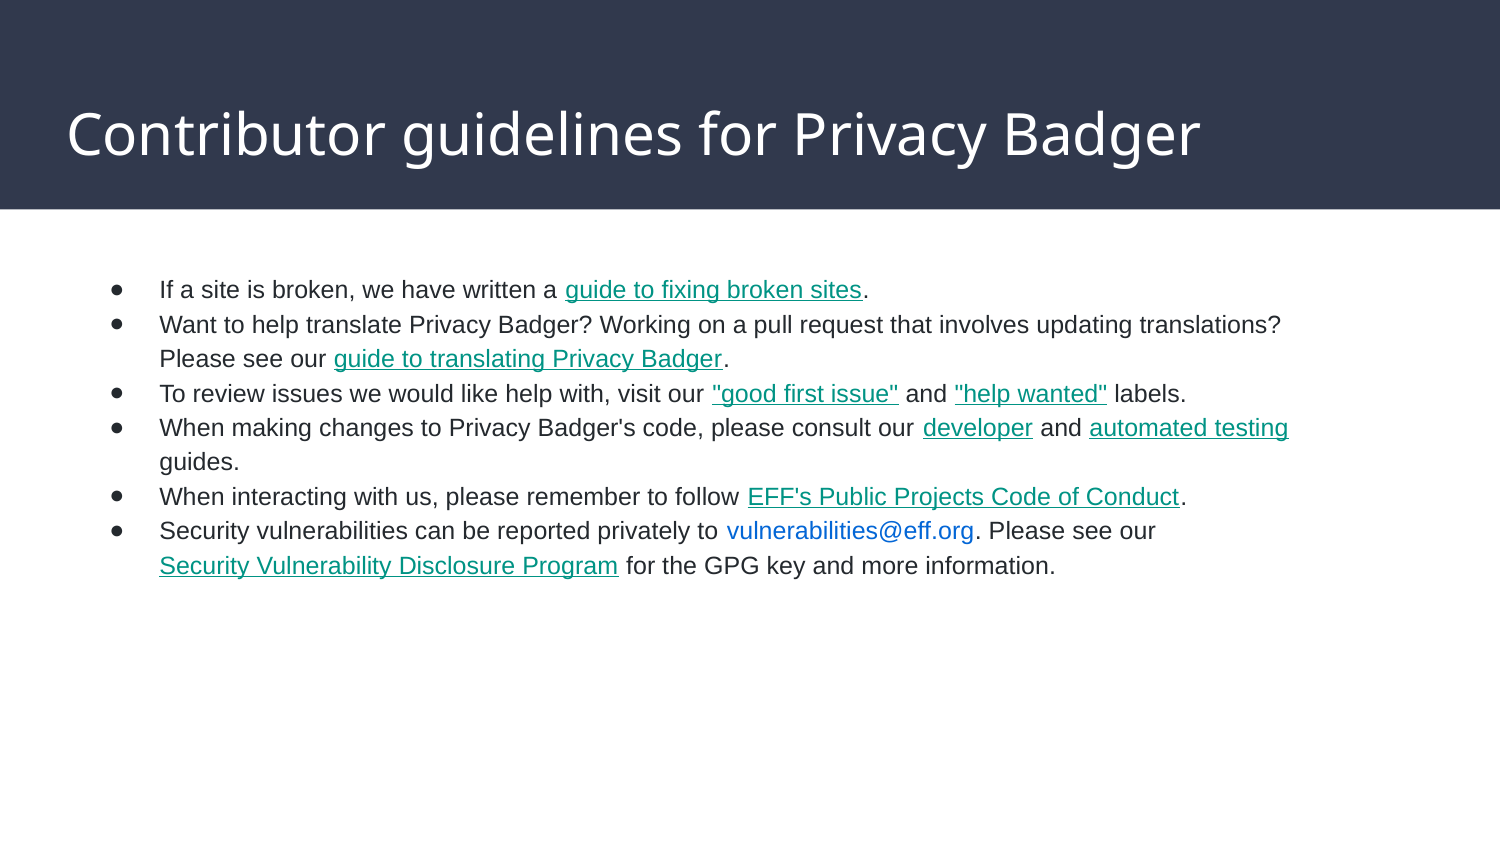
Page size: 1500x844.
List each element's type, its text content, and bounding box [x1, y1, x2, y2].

title Contributor guidelines for Privacy Badger [51, 82, 1449, 185]
text_box If a site is broken, we have written a guide to fixing broken sites. Want to help translate Privacy Badger? Working on a pull request that involves updating translations? Please see our guide to translating Privacy Badger. To review issues we would like help with, visit our "good first issue" and "help wanted" labels. When making changes to Privacy Badger's code, please consult our developer and automated testing guides. When interacting with us, please remember to follow EFF's Public Projects Code of Conduct. Security vulnerabilities can be reported privately to vulnerabilities@eff.org. Please see our Security Vulnerability Disclosure Program for the GPG key and more information. [69, 254, 1354, 747]
